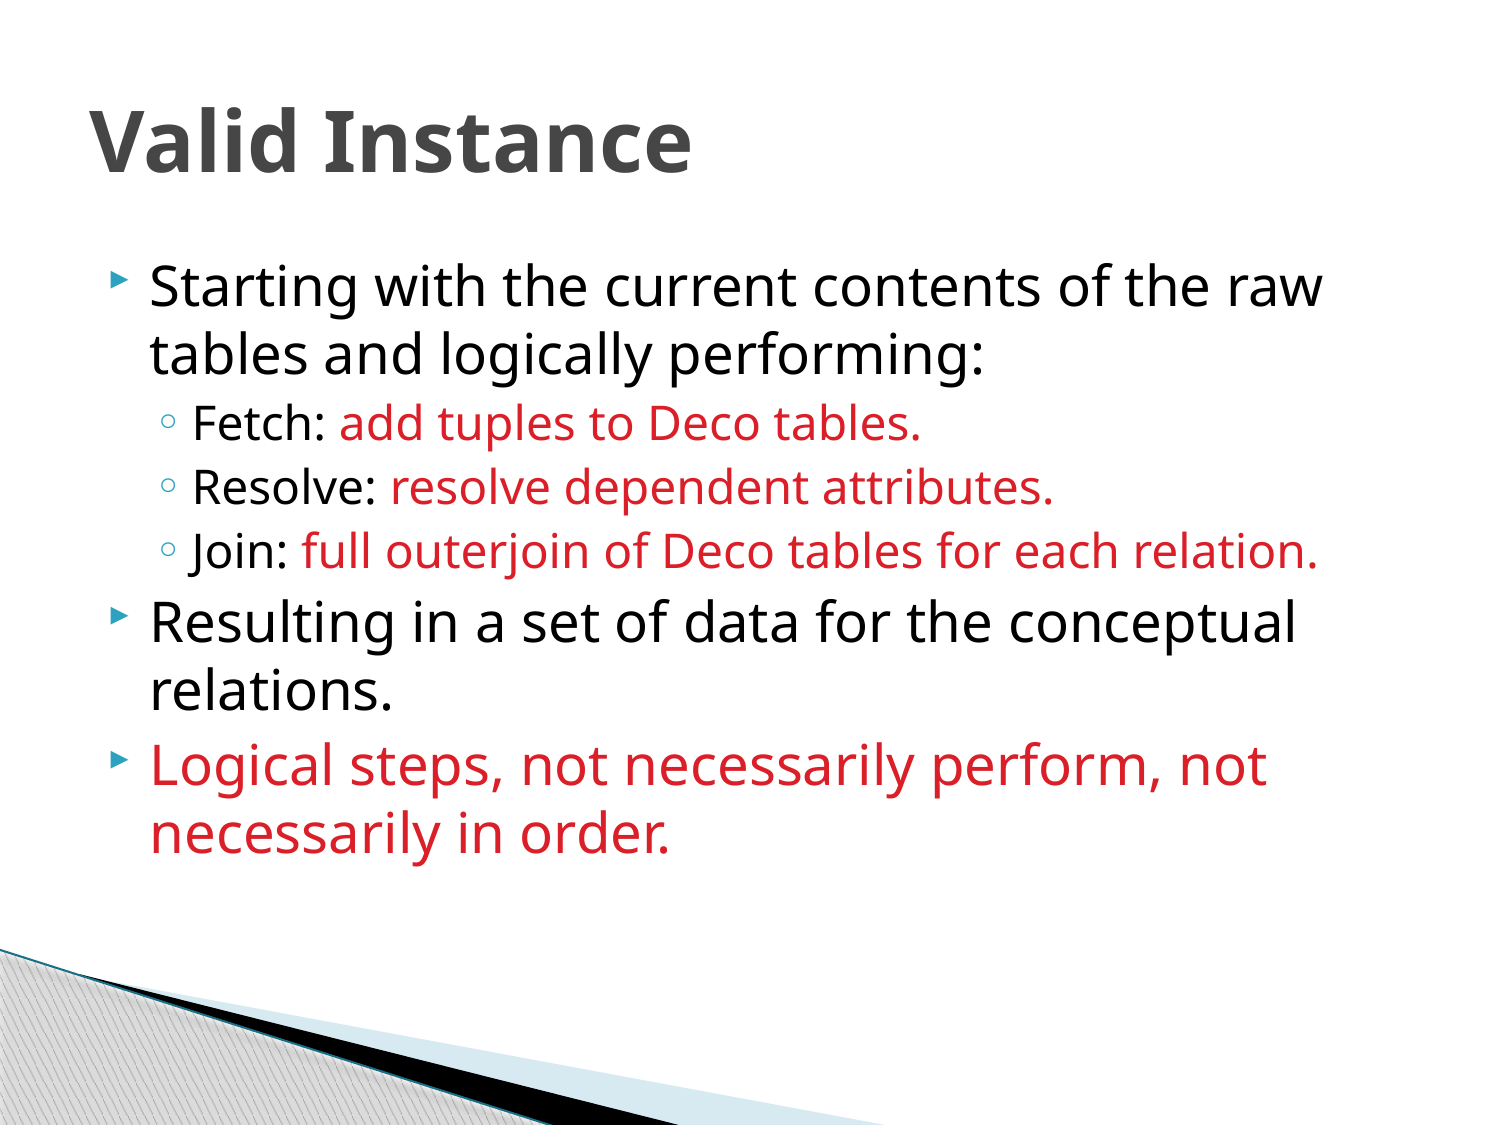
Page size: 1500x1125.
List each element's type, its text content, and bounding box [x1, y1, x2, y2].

list Starting with the current contents of the raw tables and logically performing: Fetch: add tuples to Deco tables. Resolve: resolve dependent attributes. Join: full outerjoin of Deco tables for each relation. Resulting in a set of data for the conceptual relations. Logical steps, not necessarily perform, not necessarily in order. [75, 243, 1425, 986]
title Valid Instance [75, 45, 1425, 233]
